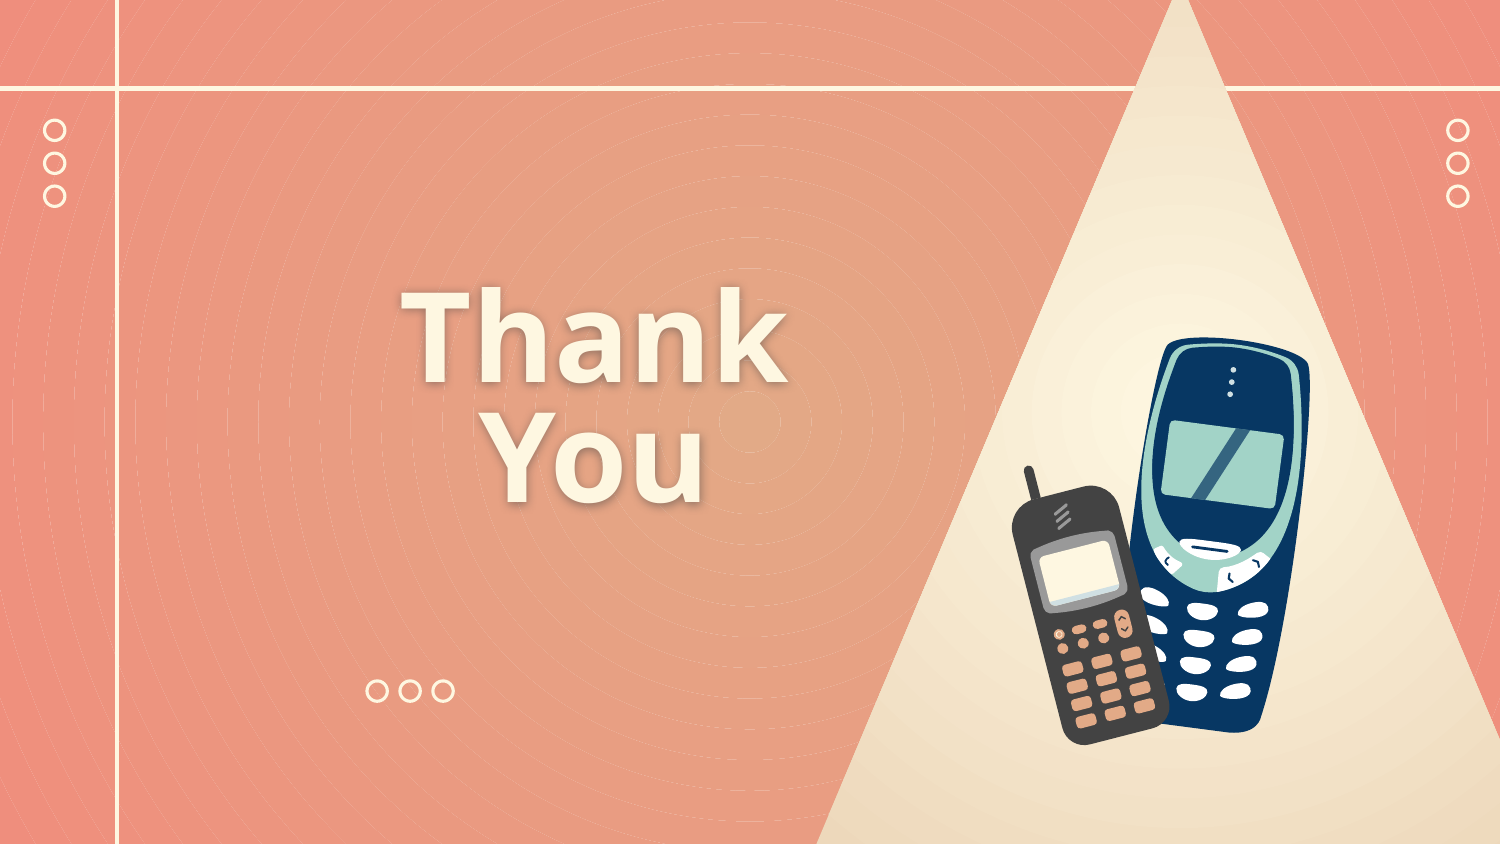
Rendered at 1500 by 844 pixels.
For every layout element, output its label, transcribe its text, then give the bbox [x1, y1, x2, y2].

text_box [1030, 455, 1141, 742]
title Thank You [141, 138, 1048, 675]
text_box [816, 0, 1500, 844]
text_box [399, 647, 421, 735]
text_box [1106, 337, 1319, 730]
